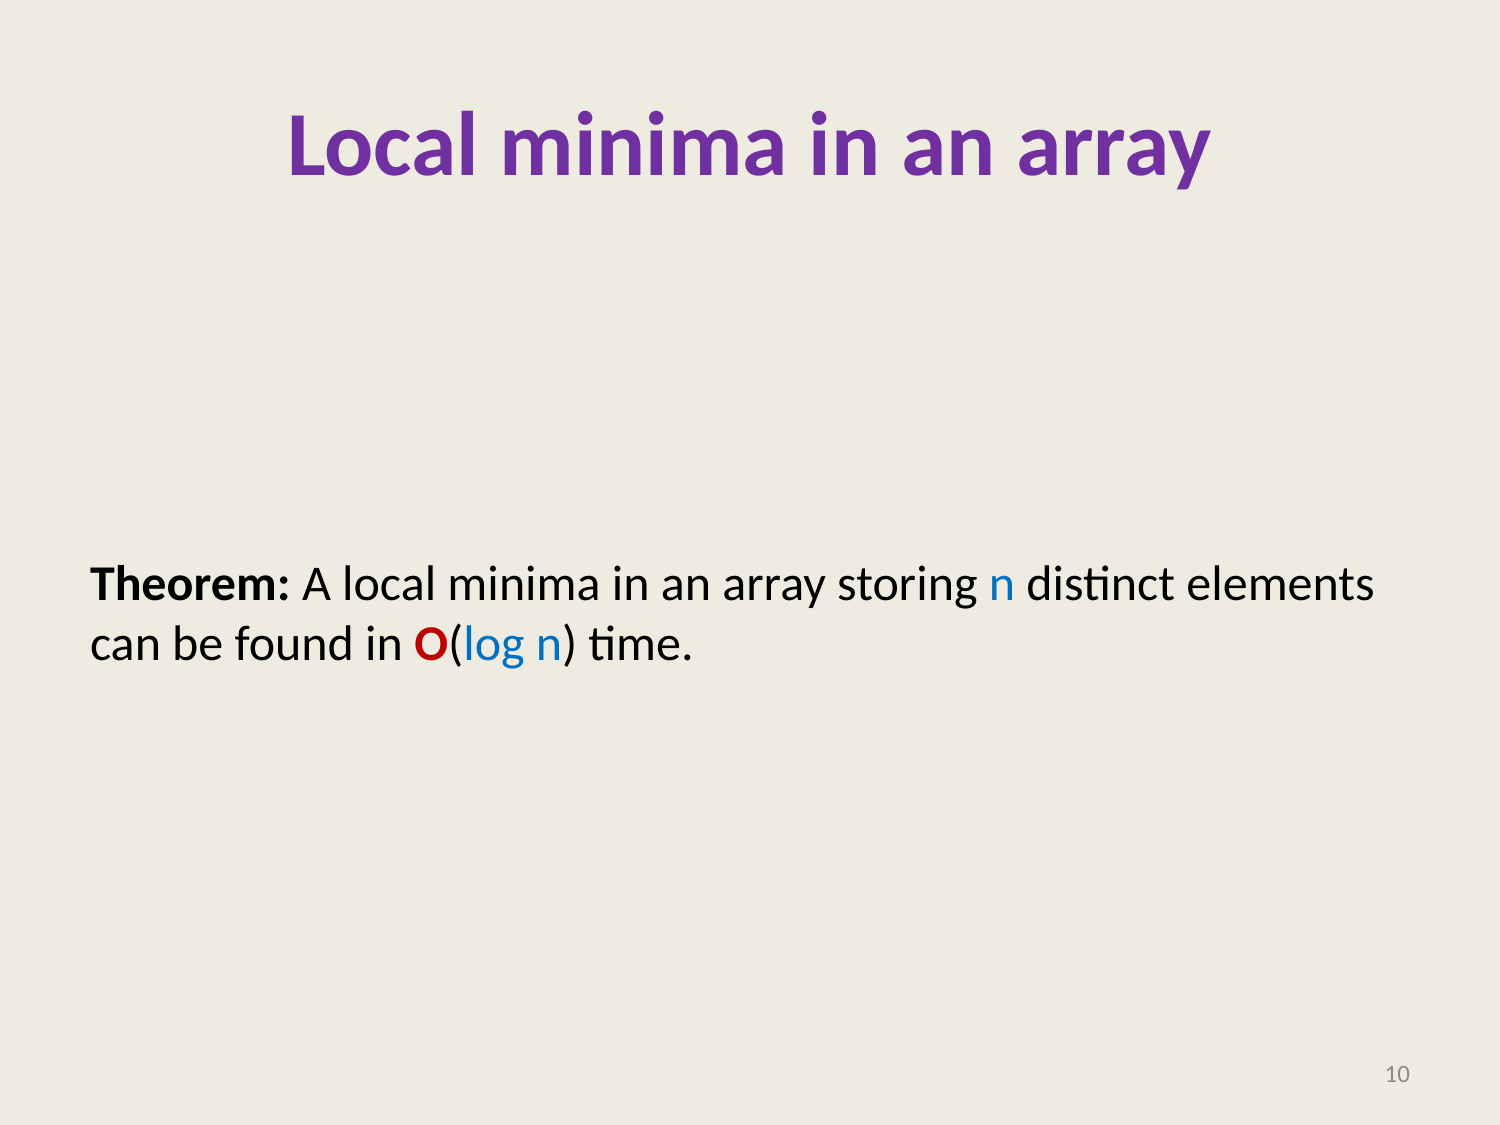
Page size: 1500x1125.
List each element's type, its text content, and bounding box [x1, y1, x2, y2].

list Theorem: A local minima in an array storing n distinct elements can be found in O(log n) time. [75, 262, 1425, 1005]
slide_number 10 [1074, 1042, 1425, 1103]
title Local minima in an array [75, 45, 1425, 233]
